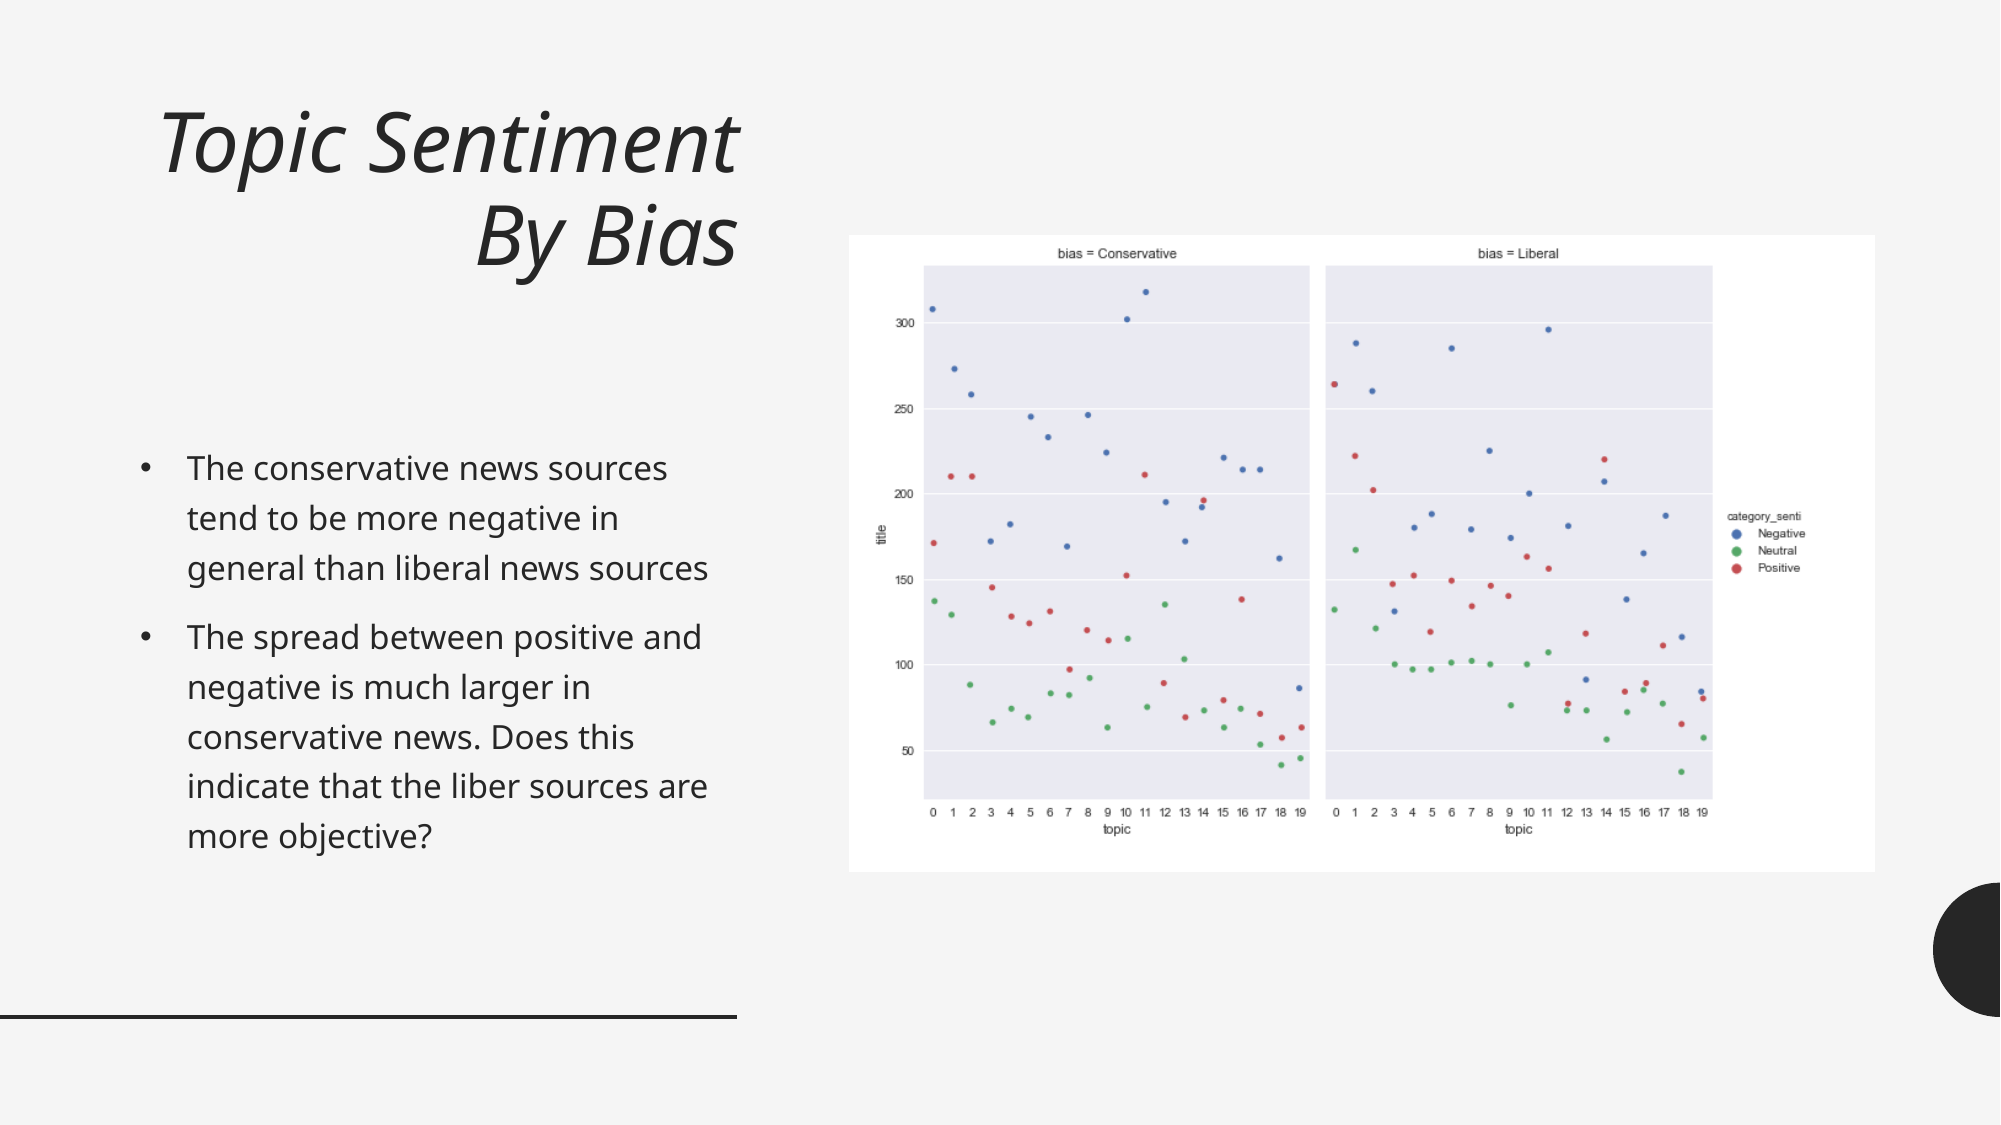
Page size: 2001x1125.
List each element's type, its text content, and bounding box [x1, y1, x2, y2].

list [849, 235, 1875, 872]
list The conservative news sources tend to be more negative in general than liberal news sources The spread between positive and negative is much larger in conservative news. Does this indicate that the liber sources are more objective? [125, 430, 755, 962]
title Topic Sentiment By Bias [125, 91, 755, 407]
